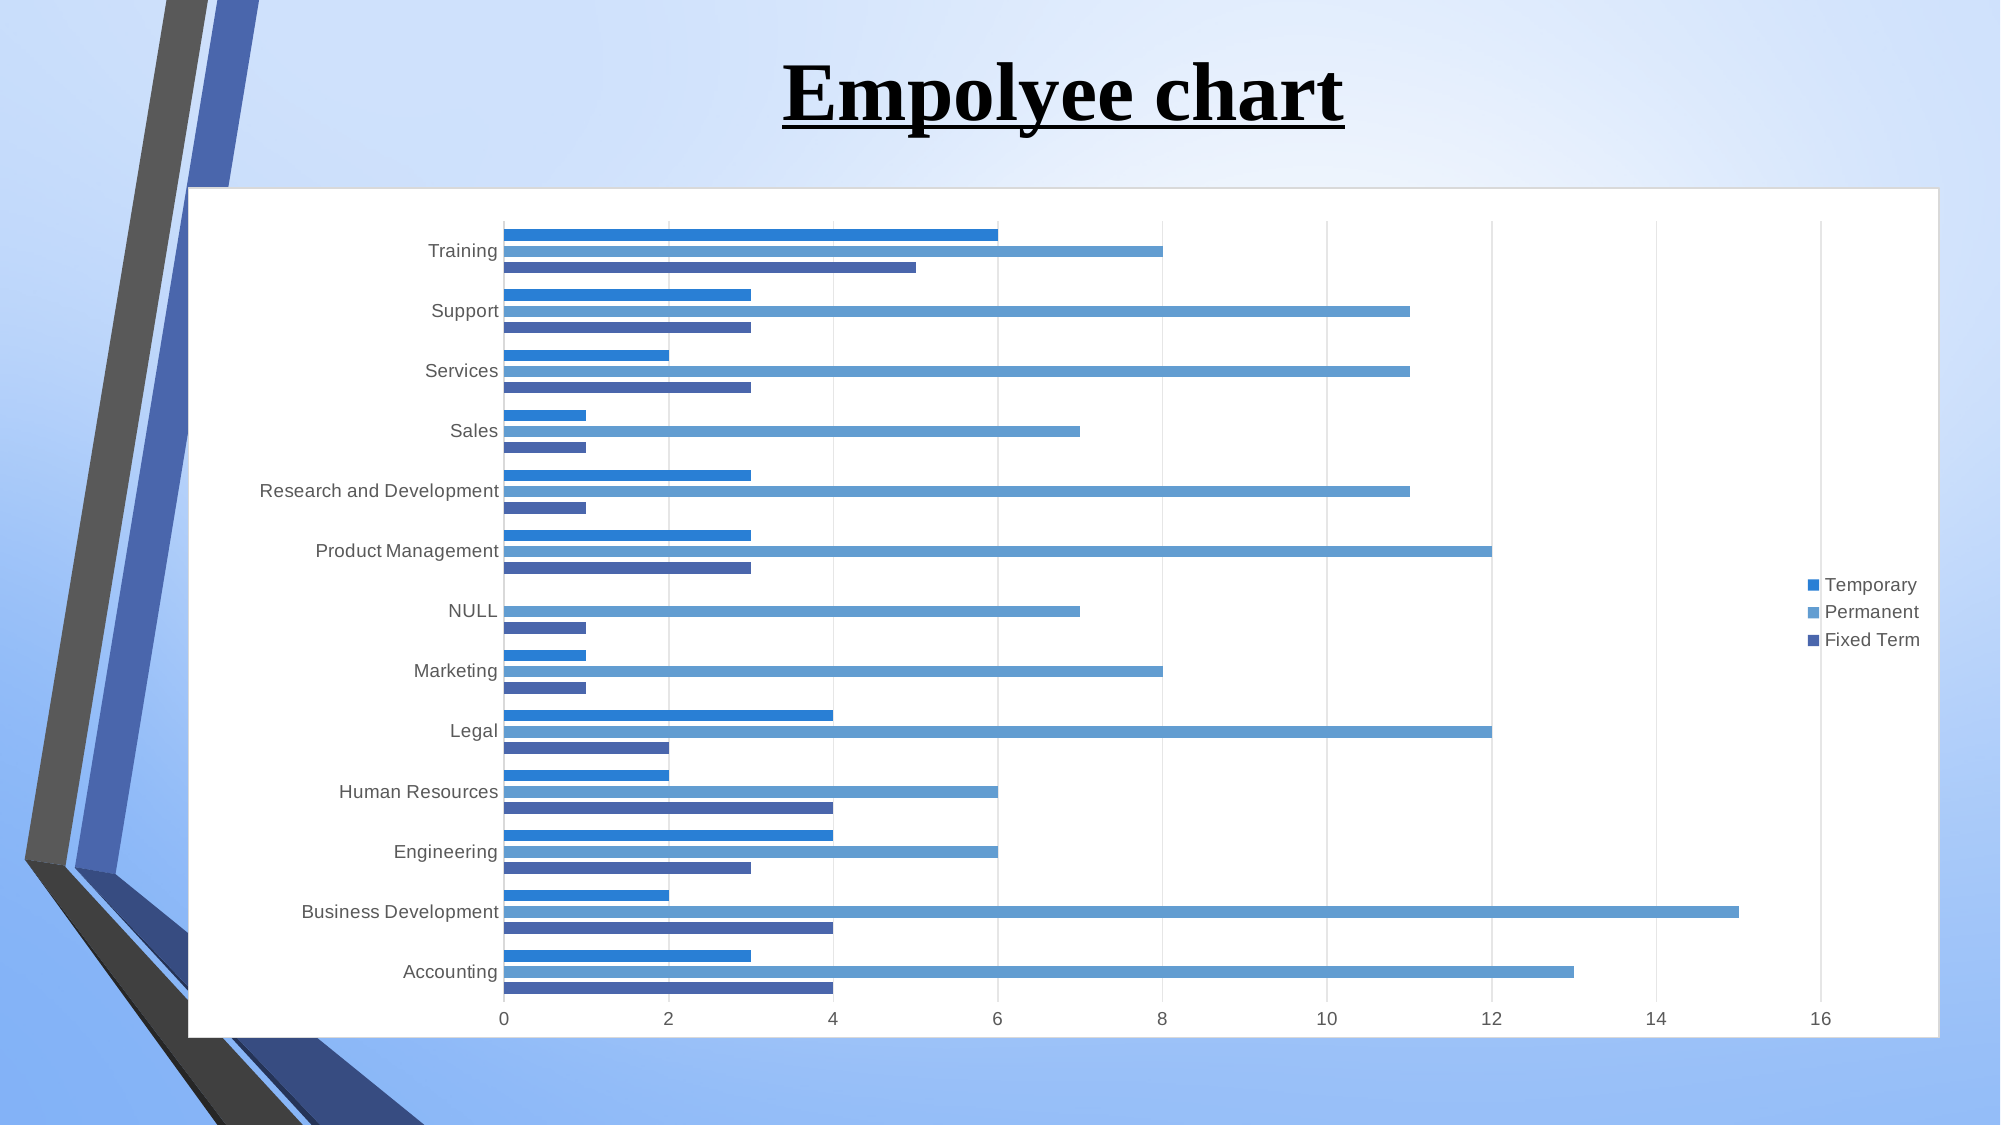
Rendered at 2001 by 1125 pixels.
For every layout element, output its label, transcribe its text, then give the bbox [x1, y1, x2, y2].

title Empolyee chart [691, 26, 1436, 148]
chart [187, 187, 1940, 1039]
